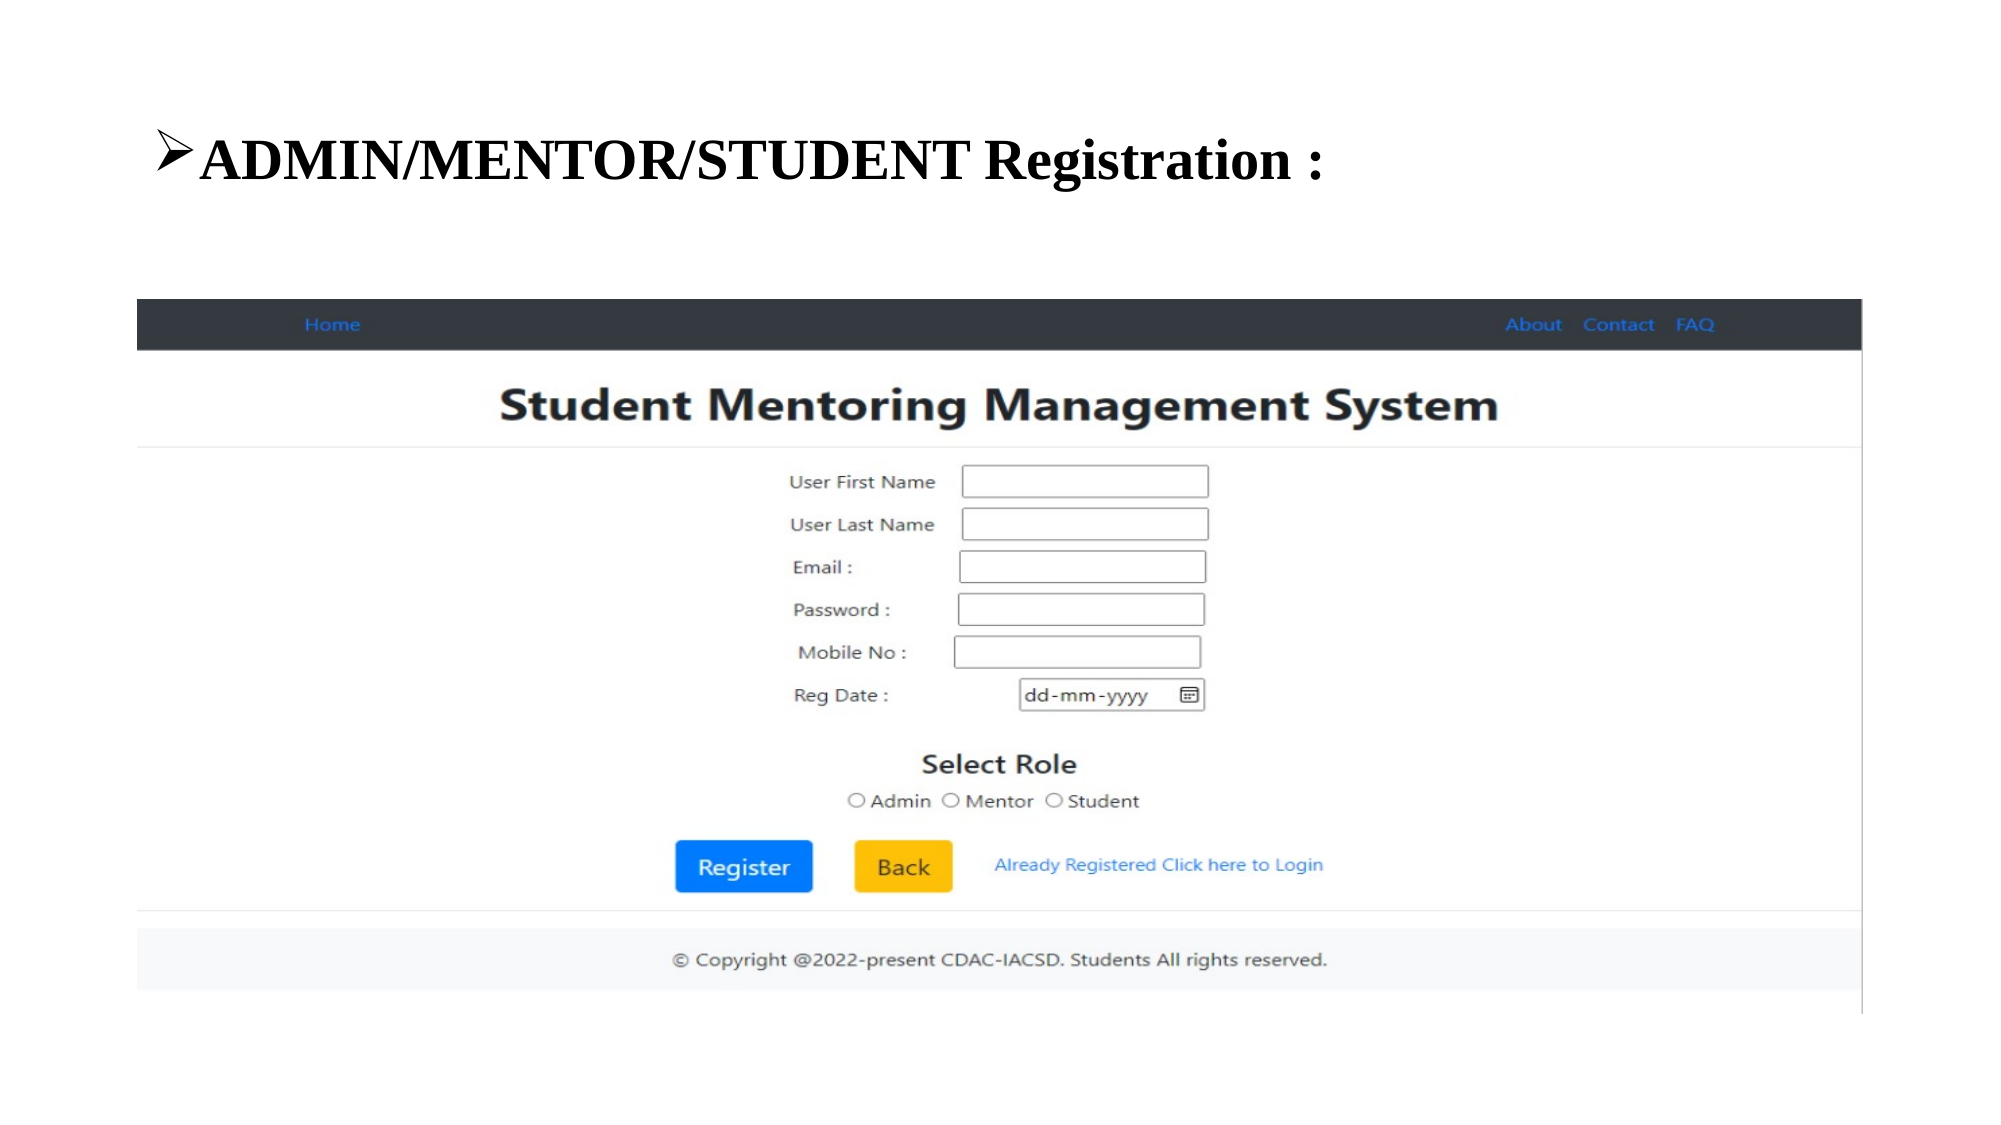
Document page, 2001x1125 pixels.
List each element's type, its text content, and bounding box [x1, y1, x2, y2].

picture [137, 299, 1863, 1014]
title ADMIN/MENTOR/STUDENT Registration : [137, 52, 1863, 270]
